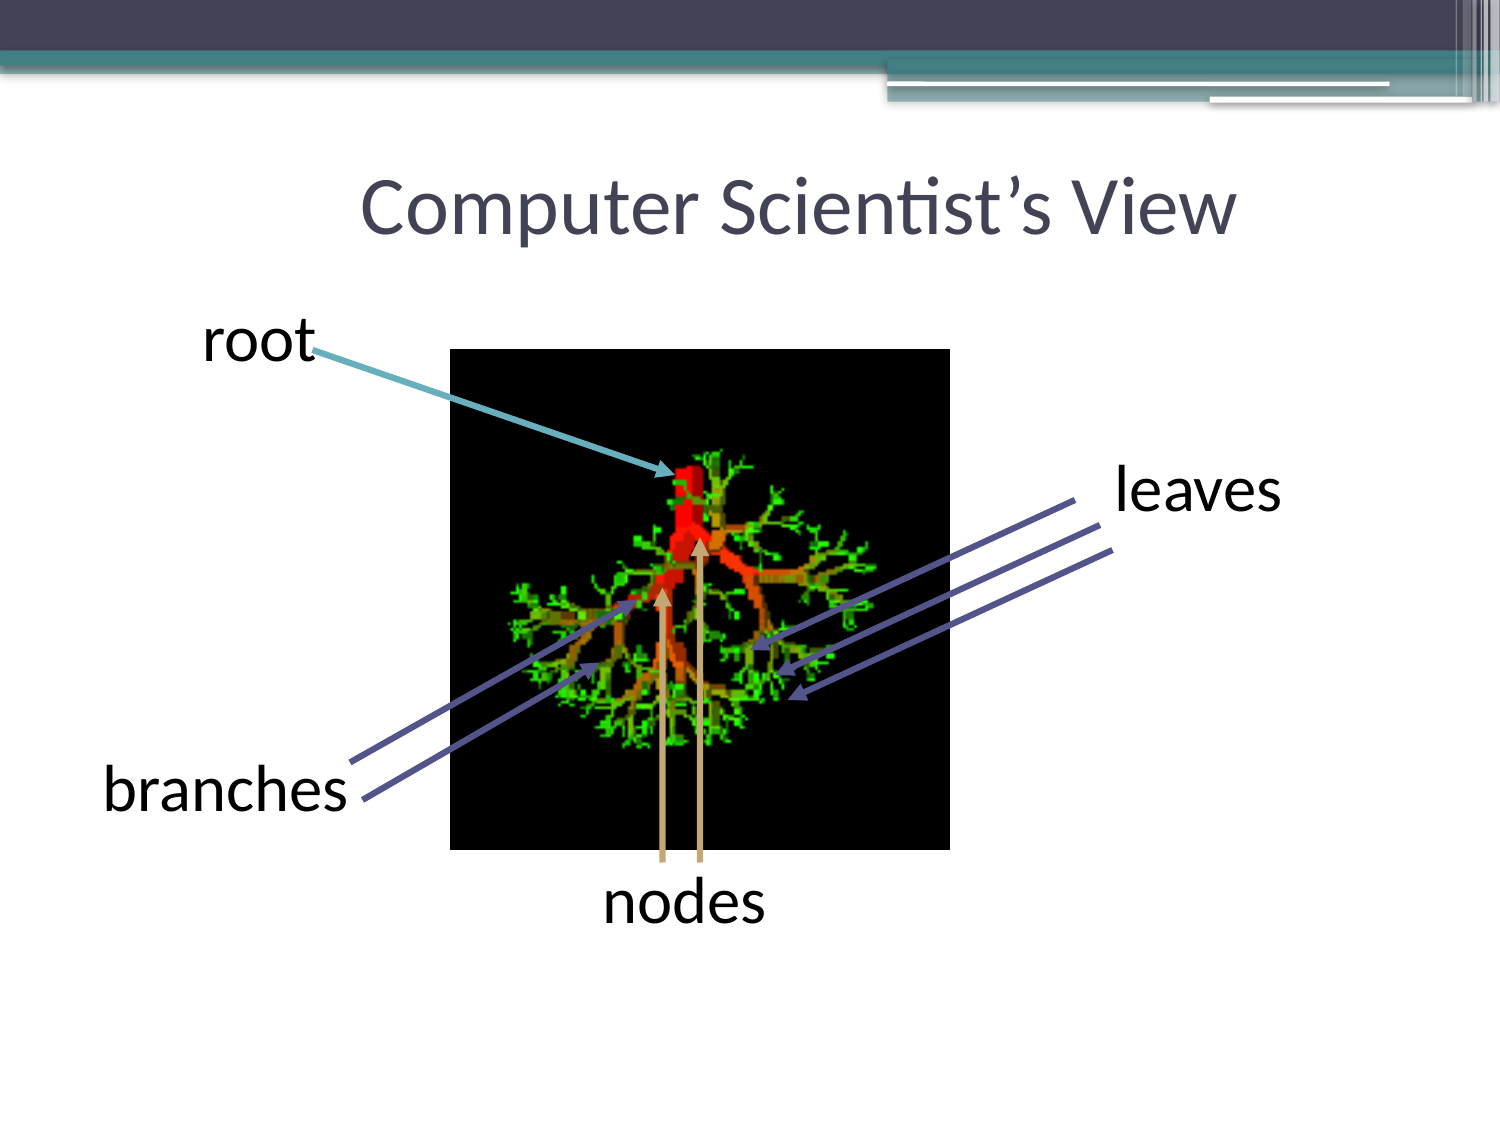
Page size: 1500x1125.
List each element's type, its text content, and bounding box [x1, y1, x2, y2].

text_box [587, 537, 863, 946]
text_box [187, 287, 676, 476]
text_box branches [87, 737, 400, 833]
picture [449, 349, 951, 851]
title Computer Scientist’s View [125, 114, 1475, 290]
text_box leaves [1099, 437, 1325, 533]
